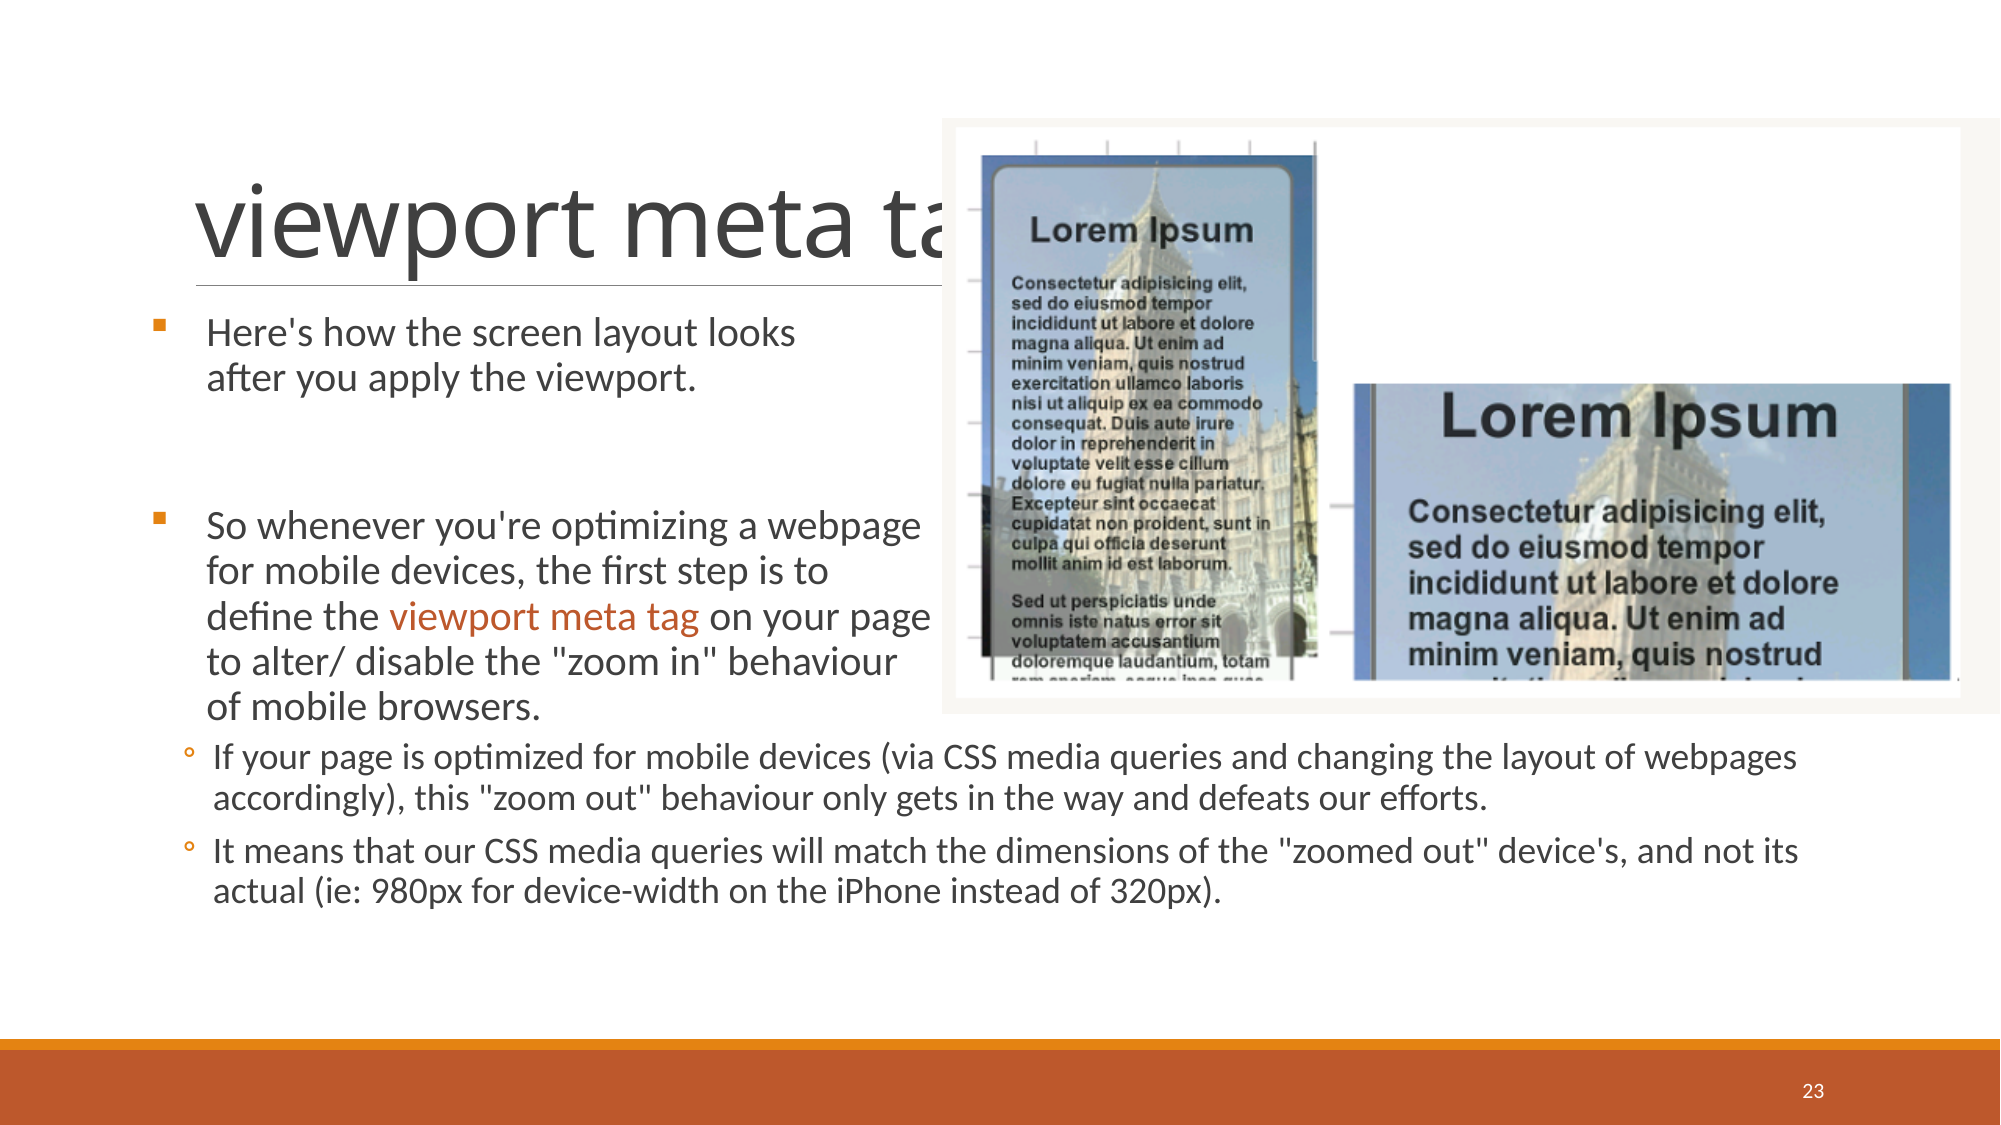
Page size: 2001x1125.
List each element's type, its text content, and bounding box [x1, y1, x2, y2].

picture [941, 117, 2000, 715]
list Here's how the screen layout looks after you apply the viewport. So whenever you're optimizing a webpage for mobile devices, the first step is to define the viewport meta tag on your page to alter/ disable the "zoom in" behaviour of mobile browsers. If your page is optimized for mobile devices (via CSS media queries and changing the layout of webpages accordingly), this "zoom out" behaviour only gets in the way and defeats our efforts. It means that our CSS media queries will match the dimensions of the "zoomed out" device's, and not its actual (ie: 980px for device-width on the iPhone instead of 320px). [150, 302, 1830, 963]
title viewport meta tag [180, 47, 1830, 285]
slide_number 23 [1624, 1059, 1840, 1120]
